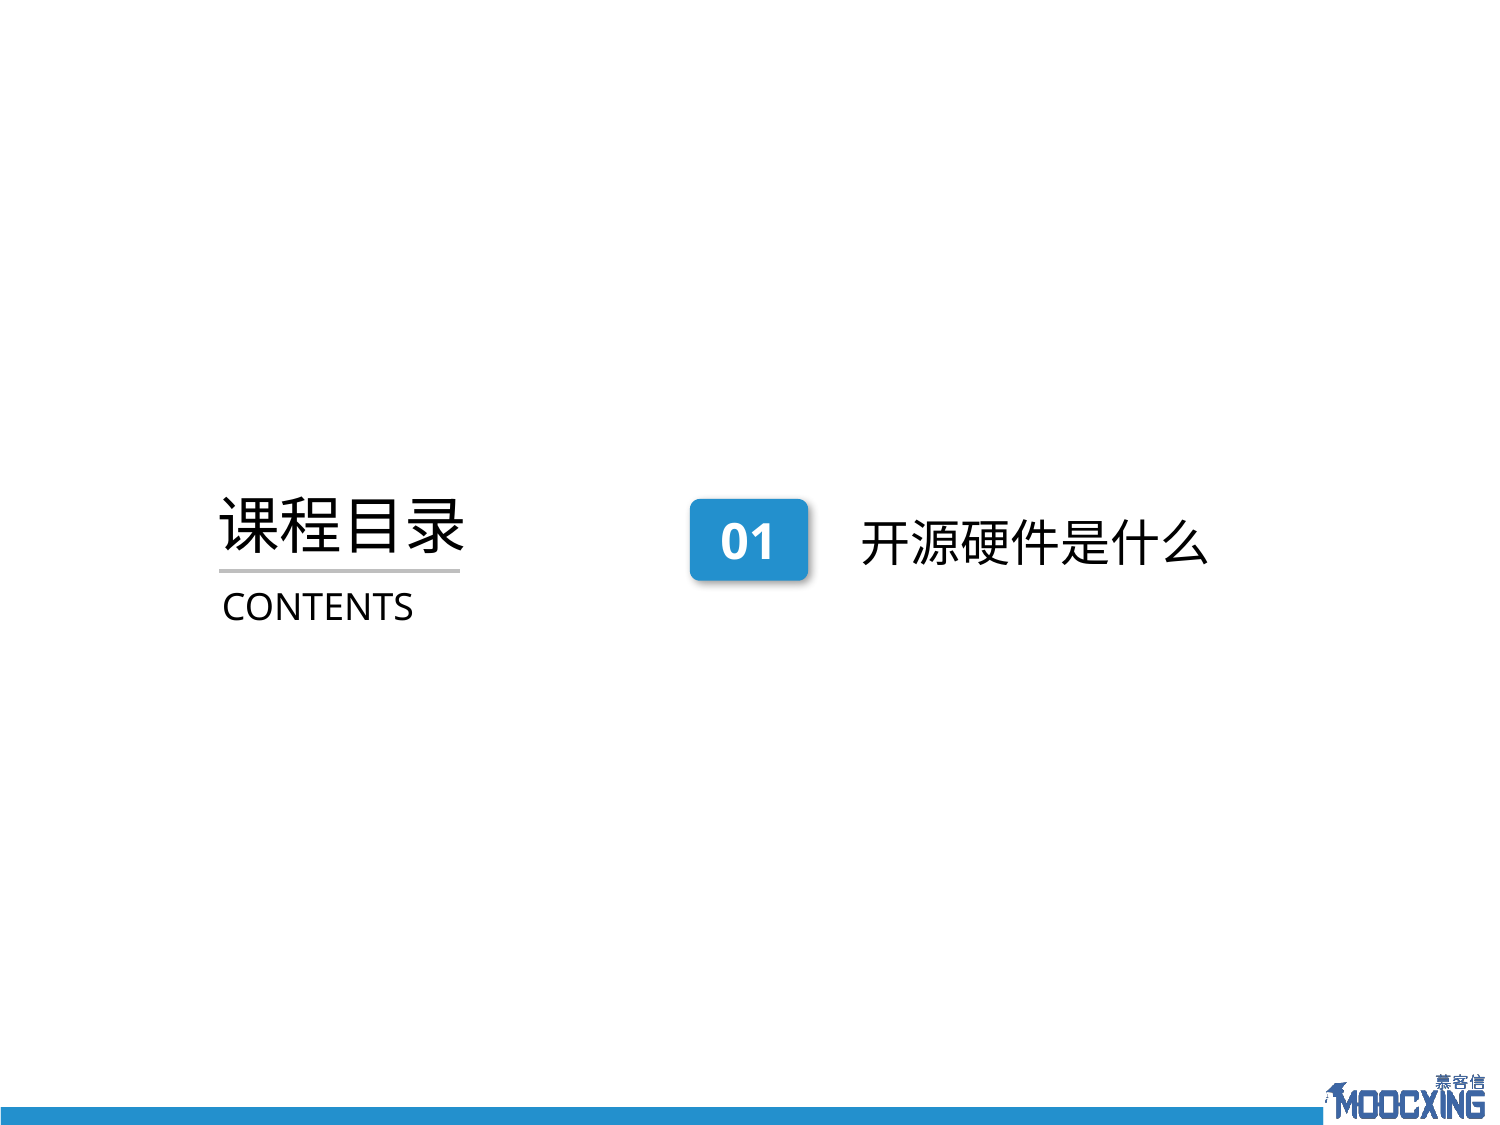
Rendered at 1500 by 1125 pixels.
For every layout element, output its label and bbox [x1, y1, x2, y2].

text_box [689, 498, 1338, 584]
text_box [200, 478, 484, 636]
picture [1313, 1072, 1500, 1121]
